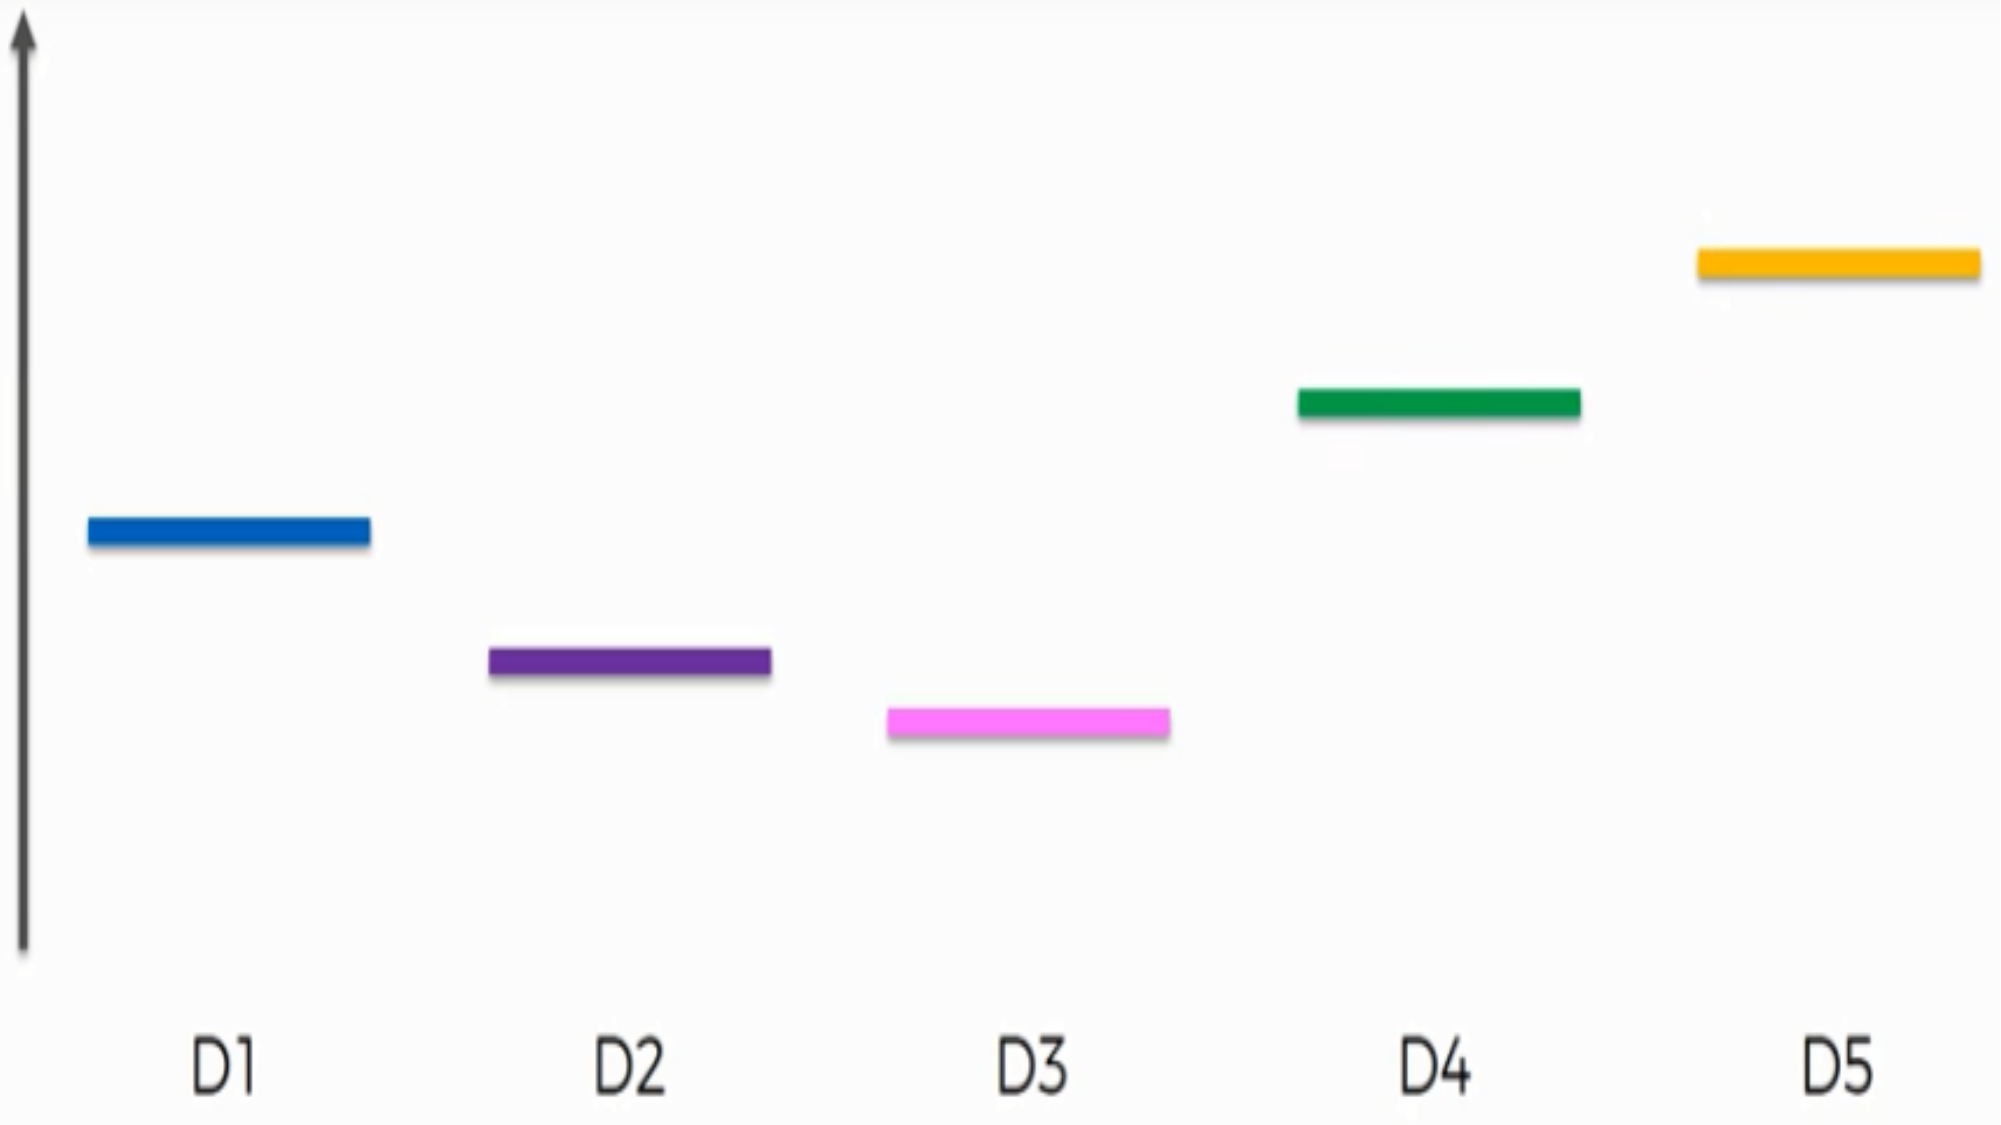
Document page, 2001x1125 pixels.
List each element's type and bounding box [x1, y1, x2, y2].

list [0, 0, 2000, 1125]
